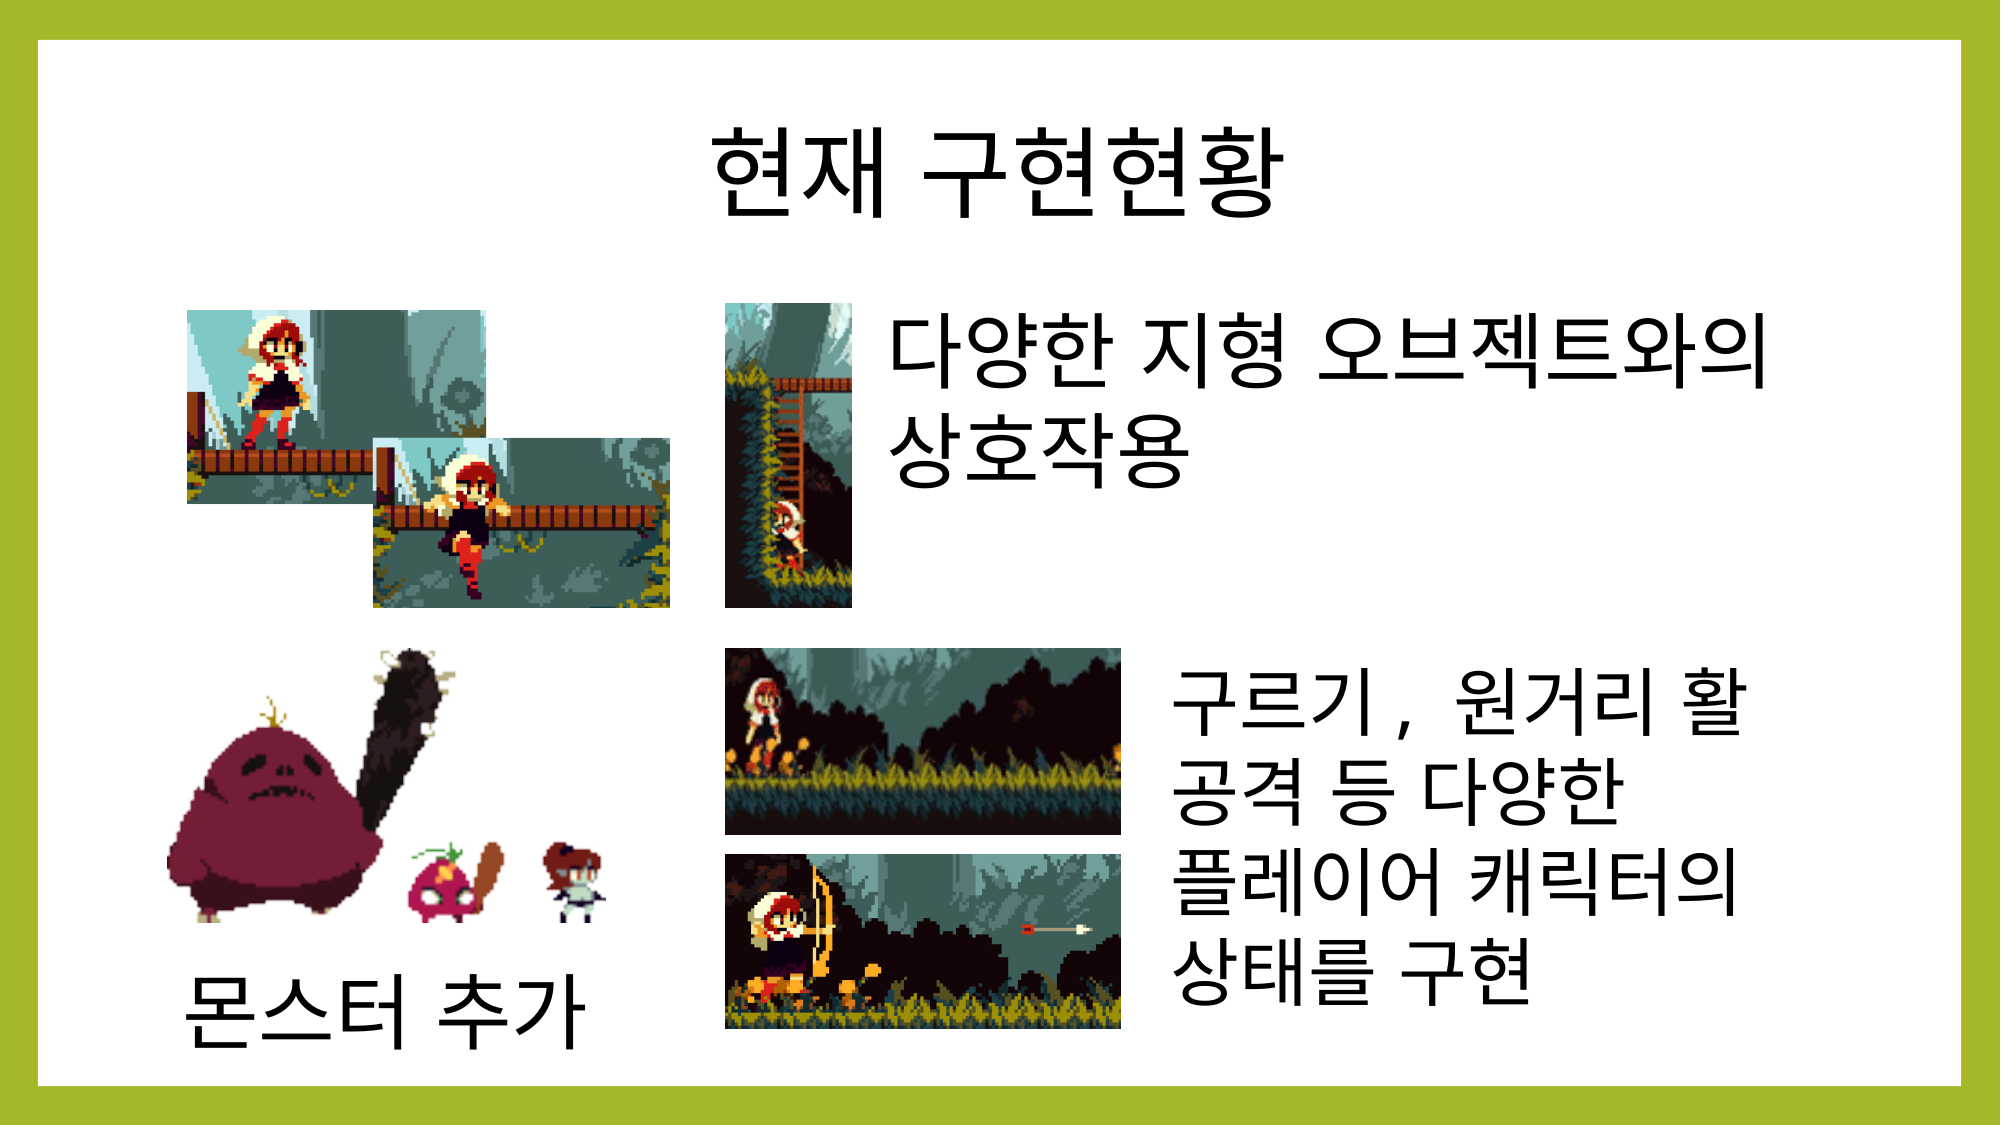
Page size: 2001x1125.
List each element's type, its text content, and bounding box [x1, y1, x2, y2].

text_box 다양한 지형 오브젝트와의 상호작용 [871, 291, 1863, 507]
picture [724, 648, 1121, 835]
text_box 구르기, 원거리 활 공격 등 다양한 플레이어 캐릭터의 상태를 구현 [1155, 648, 1847, 1024]
text_box 몬스터 추가 [167, 953, 635, 1069]
picture [187, 309, 670, 609]
picture [724, 853, 1121, 1029]
title 현재 구현현황 [187, 66, 1808, 290]
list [724, 302, 852, 609]
picture [167, 648, 606, 923]
